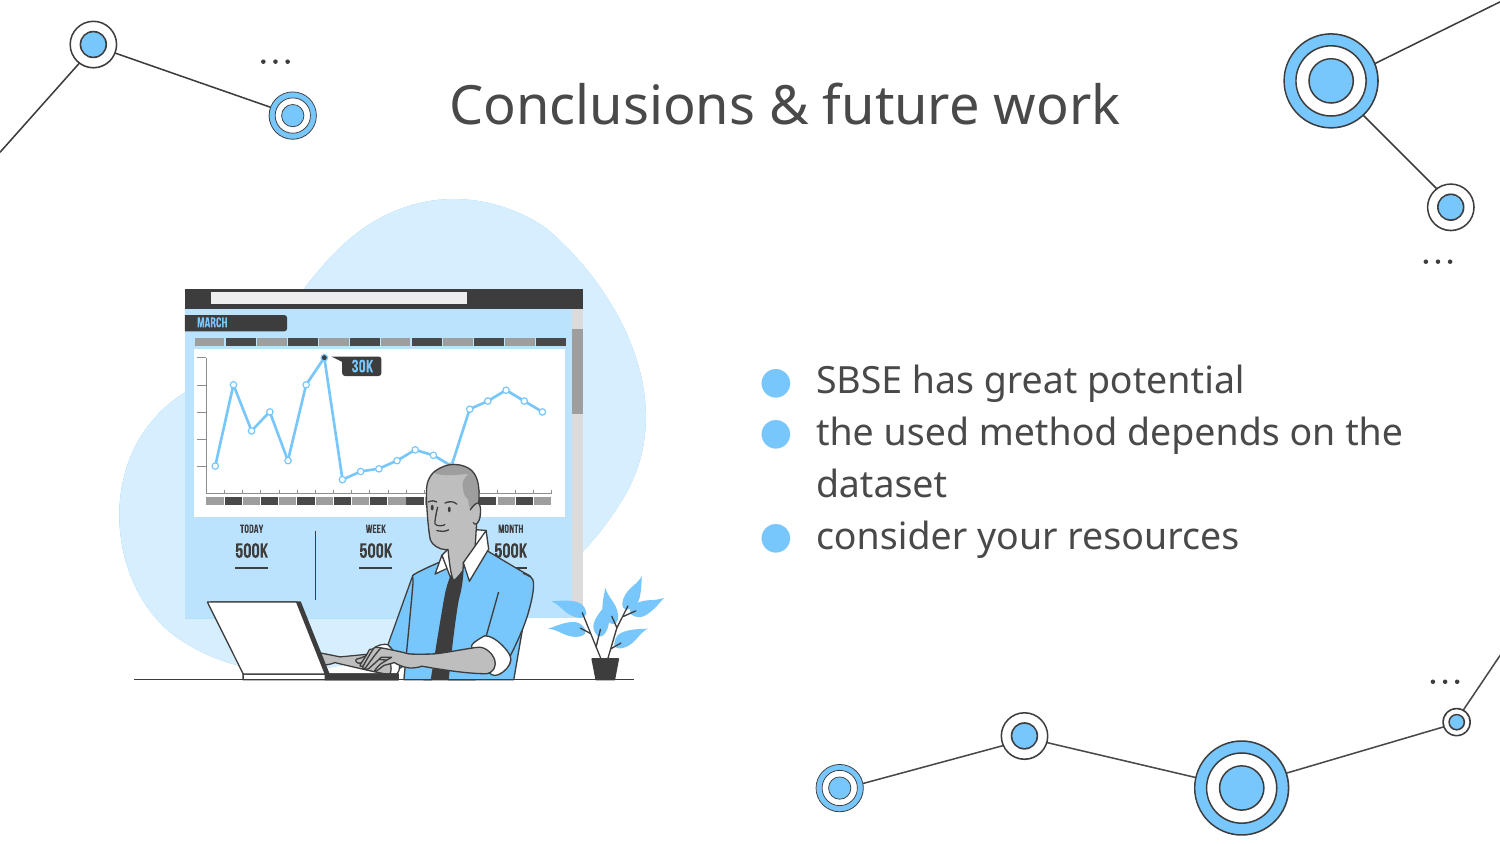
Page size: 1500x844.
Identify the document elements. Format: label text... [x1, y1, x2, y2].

title Conclusions & future work [277, 55, 1293, 146]
subtitle SBSE has great potential the used method depends on the dataset consider your resources [725, 244, 1439, 681]
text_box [91, 198, 680, 681]
